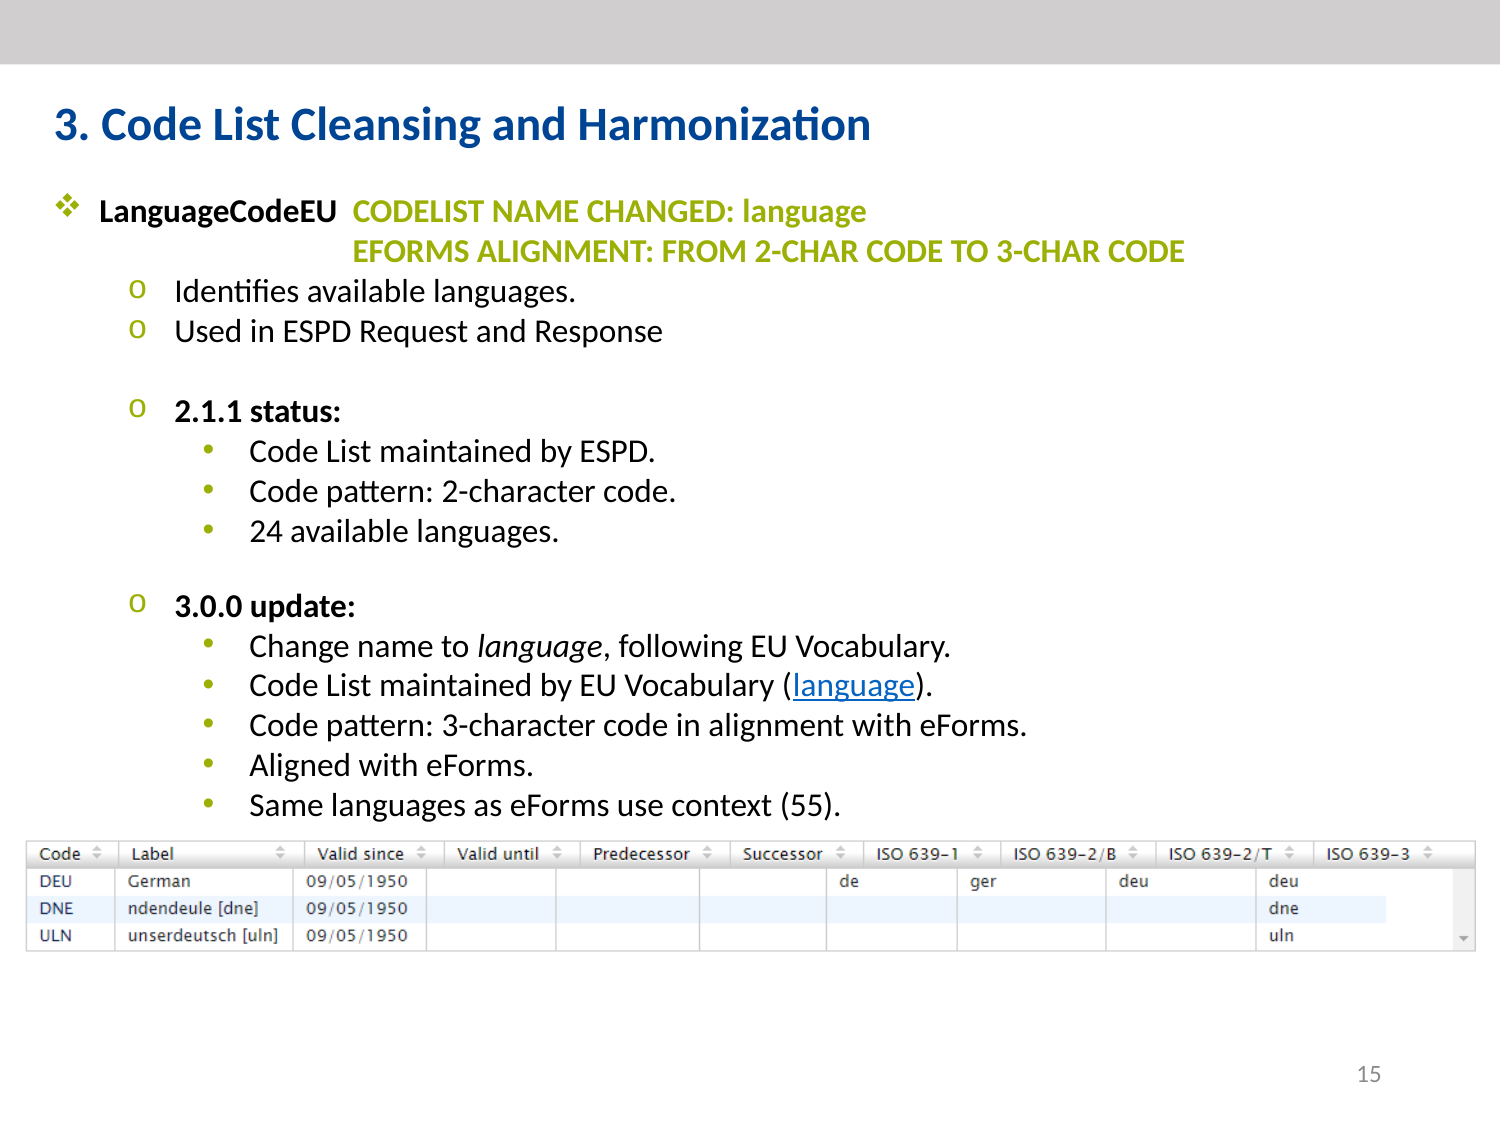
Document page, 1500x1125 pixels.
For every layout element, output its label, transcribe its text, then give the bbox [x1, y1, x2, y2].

text_box [0, 0, 1500, 65]
text_box LanguageCodeEU CODELIST NAME CHANGED: language EFORMS ALIGNMENT: FROM 2-CHAR CODE TO 3-CHAR CODE Identifies available languages. Used in ESPD Request and Response 2.1.1 status: Code List maintained by ESPD. Code pattern: 2-character code. 24 available languages. 3.0.0 update: Change name to language, following EU Vocabulary. Code List maintained by EU Vocabulary (language). Code pattern: 3-character code in alignment with eForms. Aligned with eForms. Same languages as eForms use context (55). [37, 182, 1438, 831]
picture [22, 838, 1476, 953]
text_box 3. Code List Cleansing and Harmonization [38, 84, 1397, 191]
slide_number 15 [1059, 1042, 1397, 1103]
